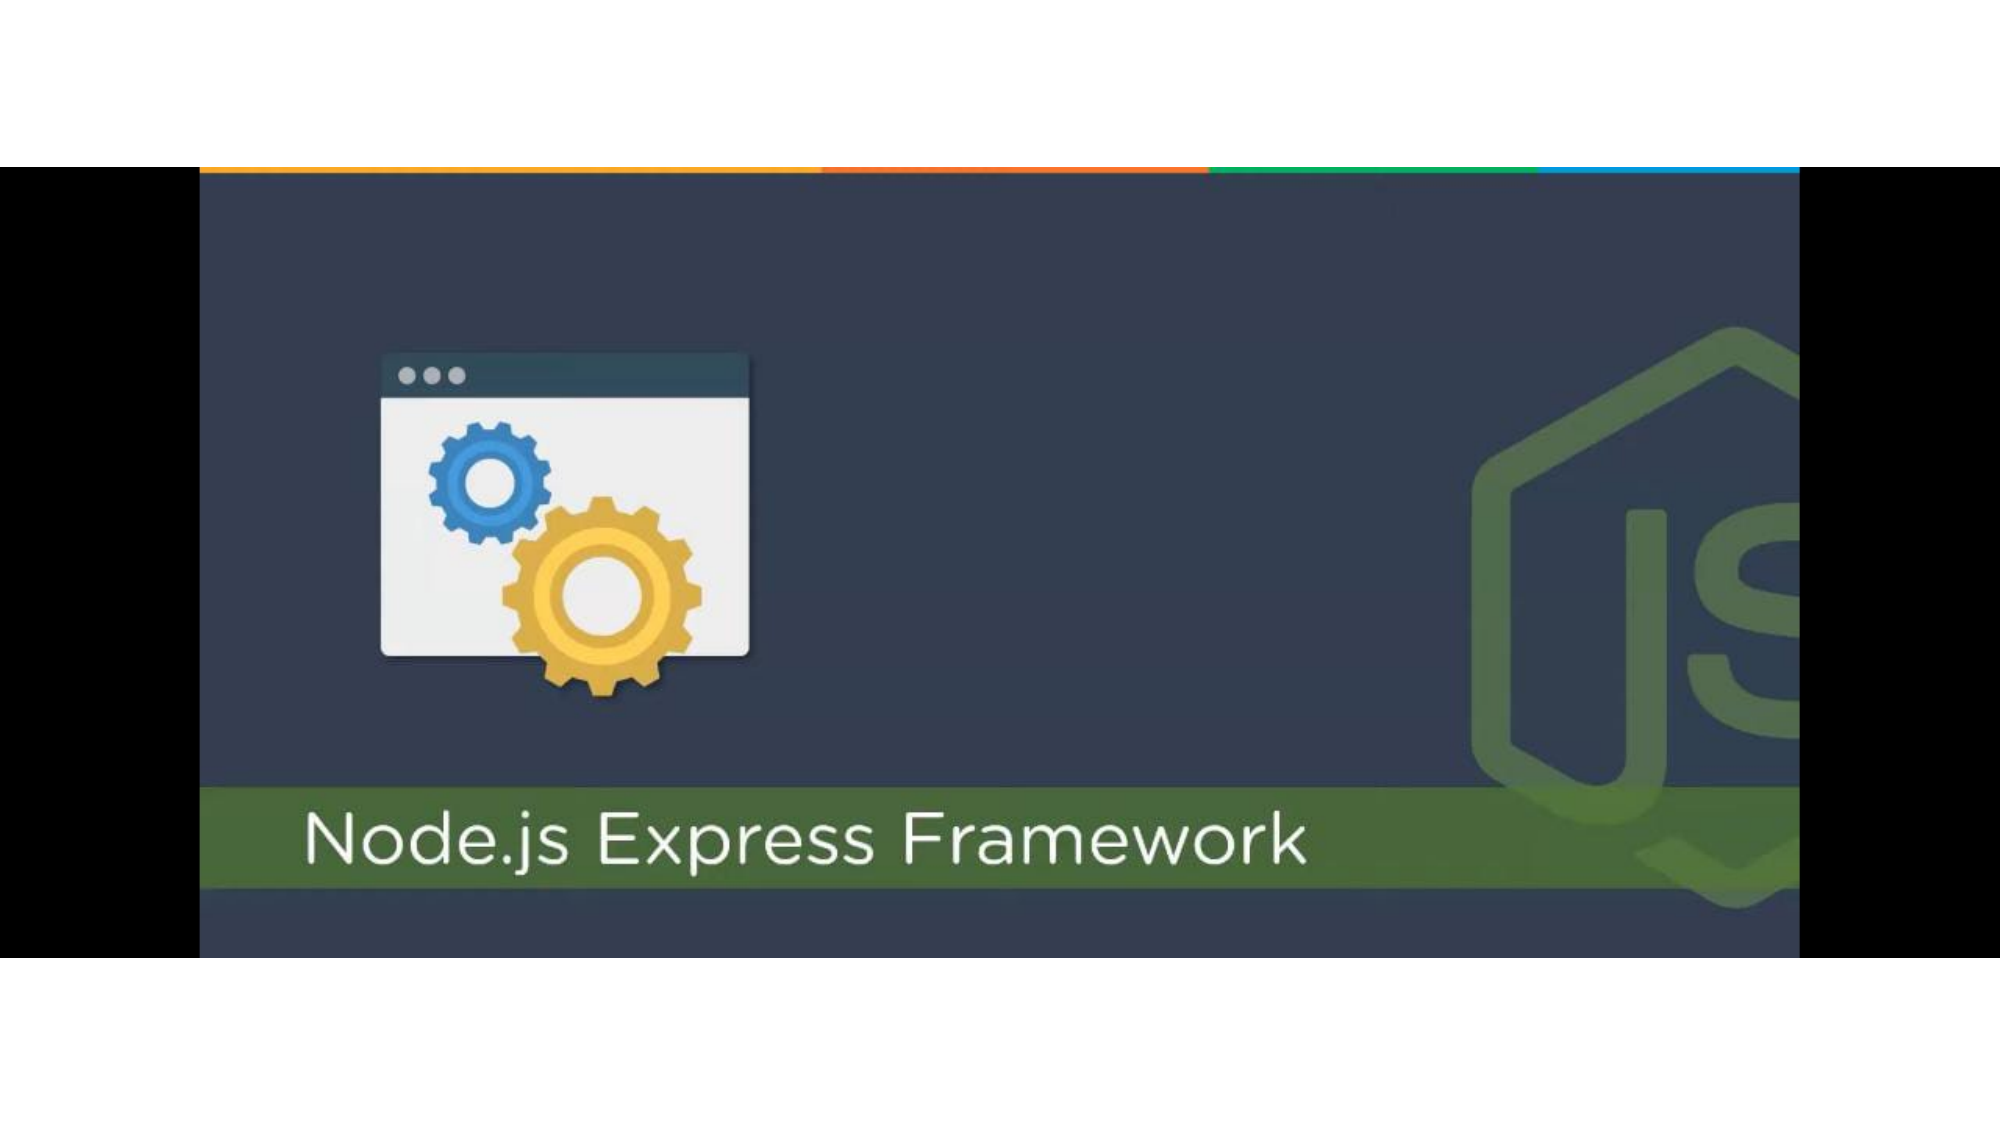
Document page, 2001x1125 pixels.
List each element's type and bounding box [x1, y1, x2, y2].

picture [0, 166, 2000, 959]
